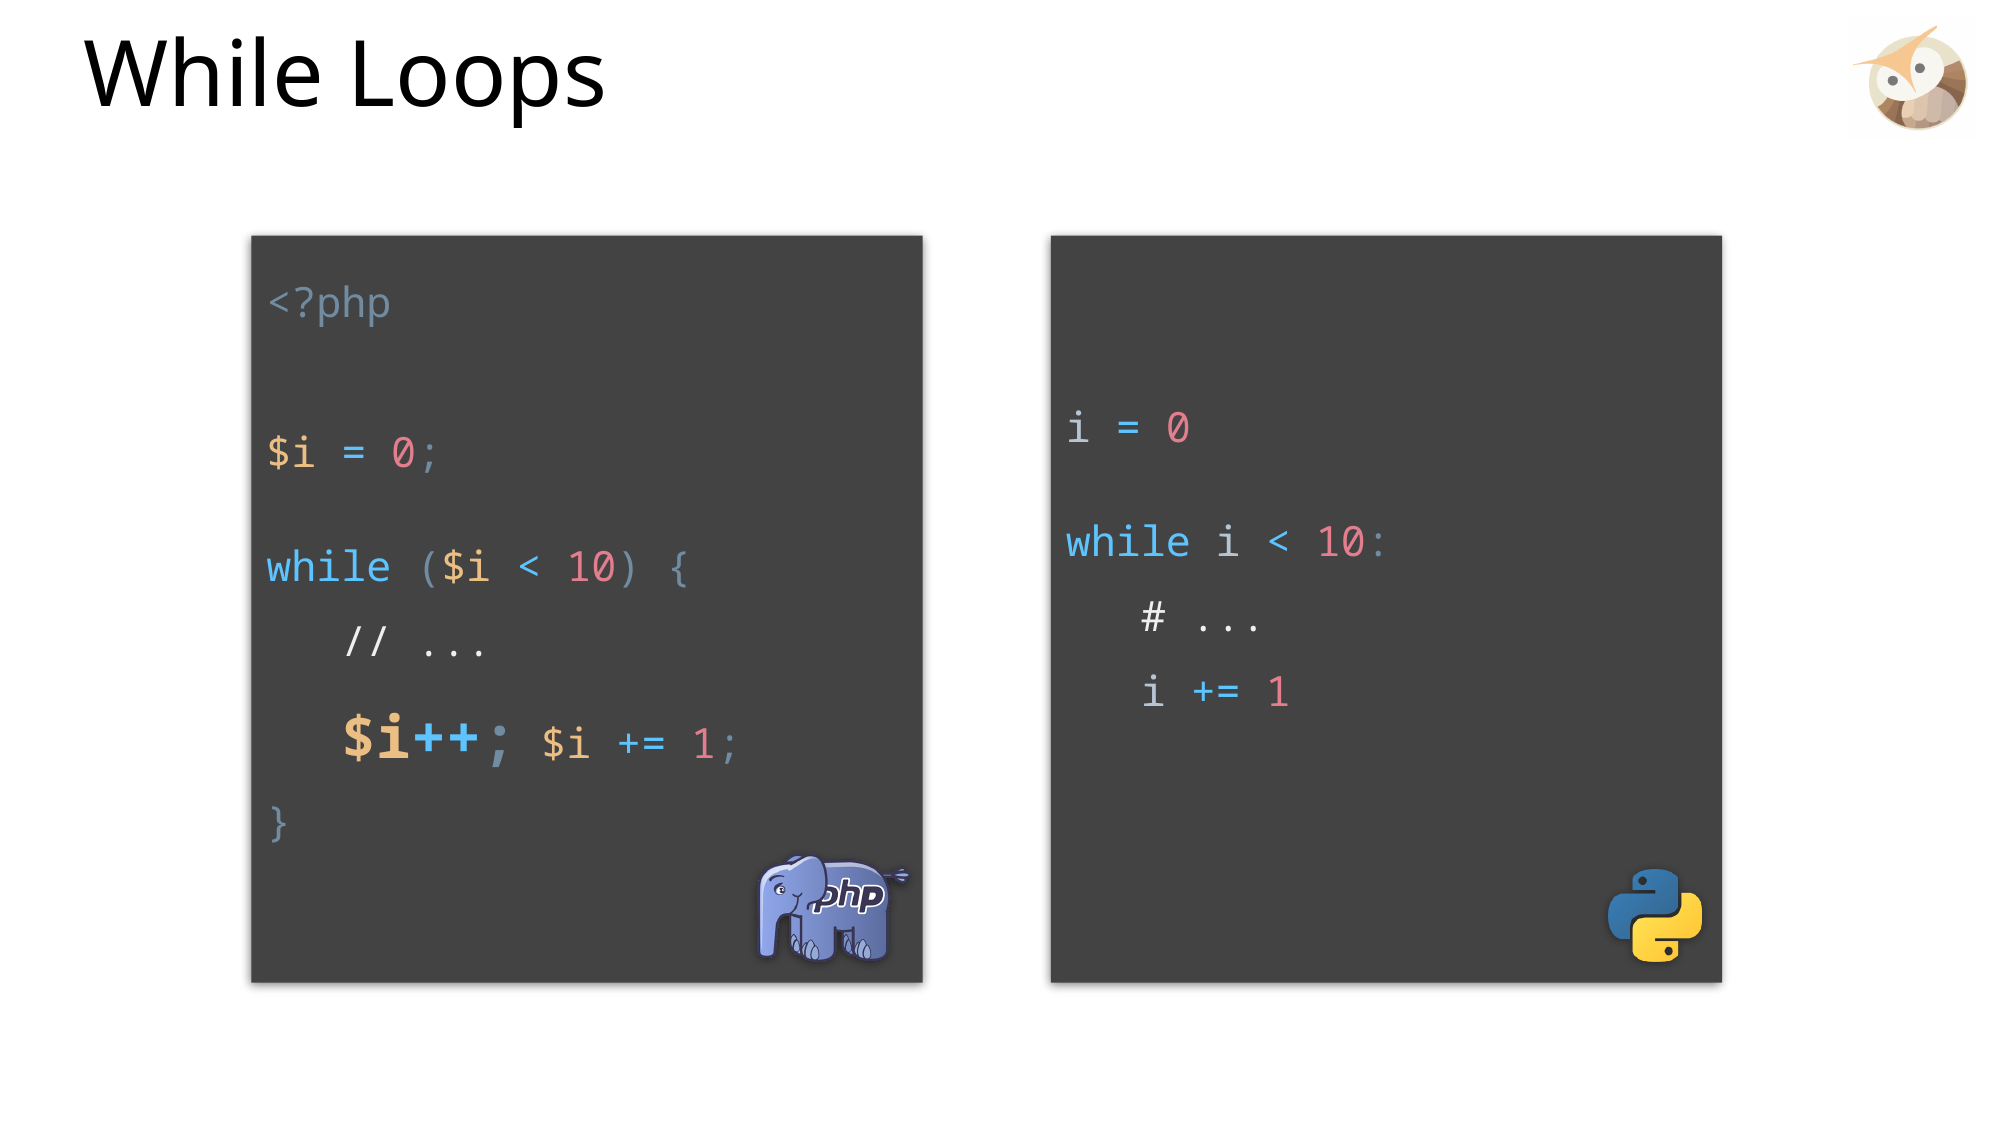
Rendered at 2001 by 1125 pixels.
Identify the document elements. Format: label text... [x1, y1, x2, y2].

title While Loops [68, 14, 1274, 140]
text_box i = 0 while i < 10: # ... i += 1 [1050, 235, 1723, 983]
picture [1849, 14, 1974, 140]
picture [1608, 868, 1702, 963]
picture [757, 853, 911, 963]
list <?php $i = 0; while ($i < 10) { // ... $i++; $i += 1; } [251, 235, 923, 983]
